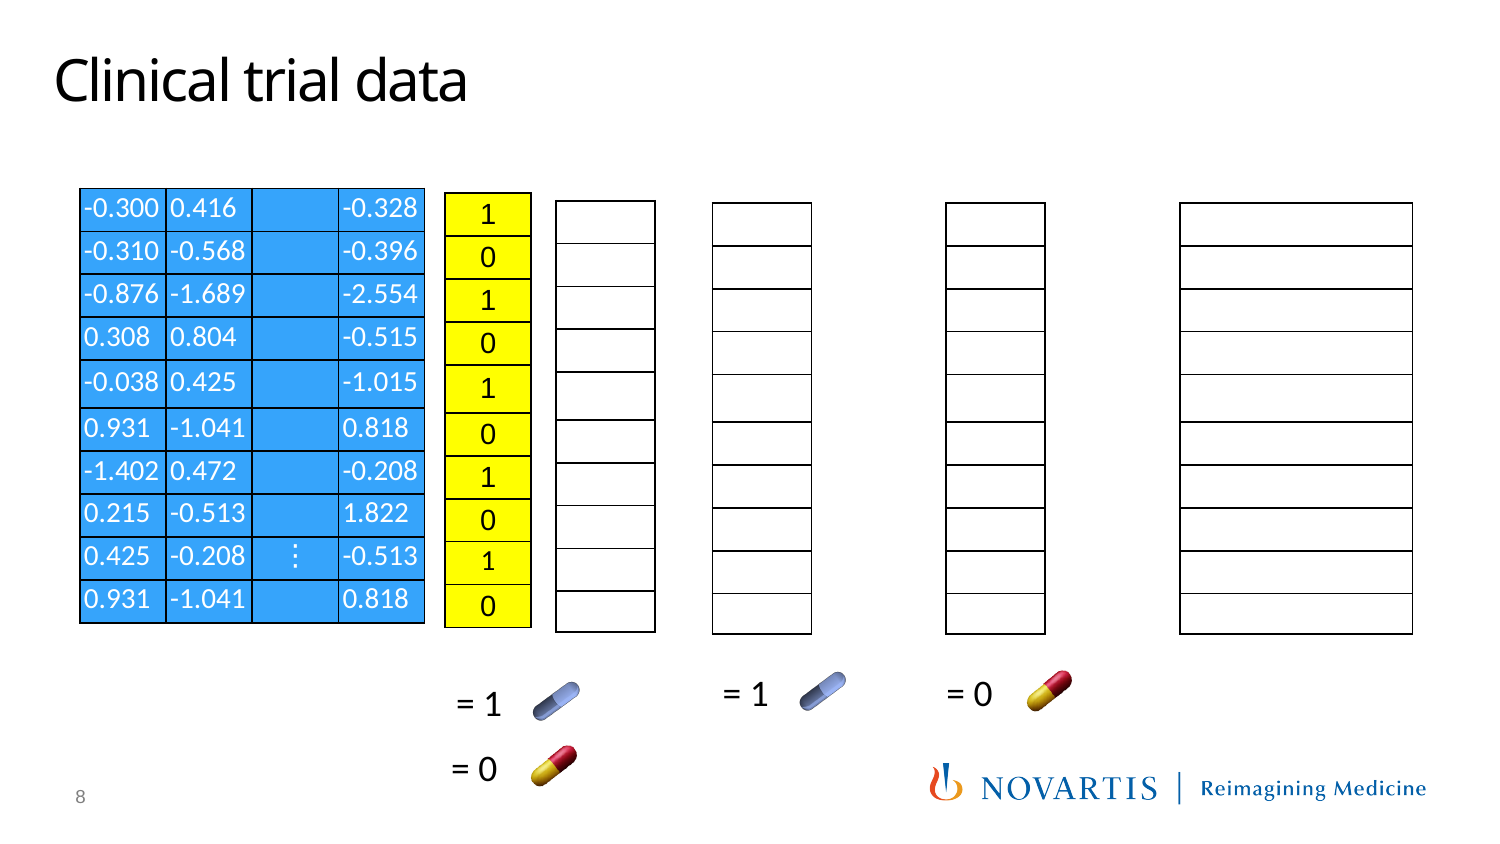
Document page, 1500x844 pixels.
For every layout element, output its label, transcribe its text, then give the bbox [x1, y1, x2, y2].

picture [1022, 666, 1075, 720]
picture [531, 676, 581, 727]
picture [886, 733, 1469, 843]
picture [526, 741, 580, 795]
title Clinical trial data [53, 51, 1483, 210]
slide_number 8 [75, 784, 113, 822]
picture [797, 666, 848, 716]
